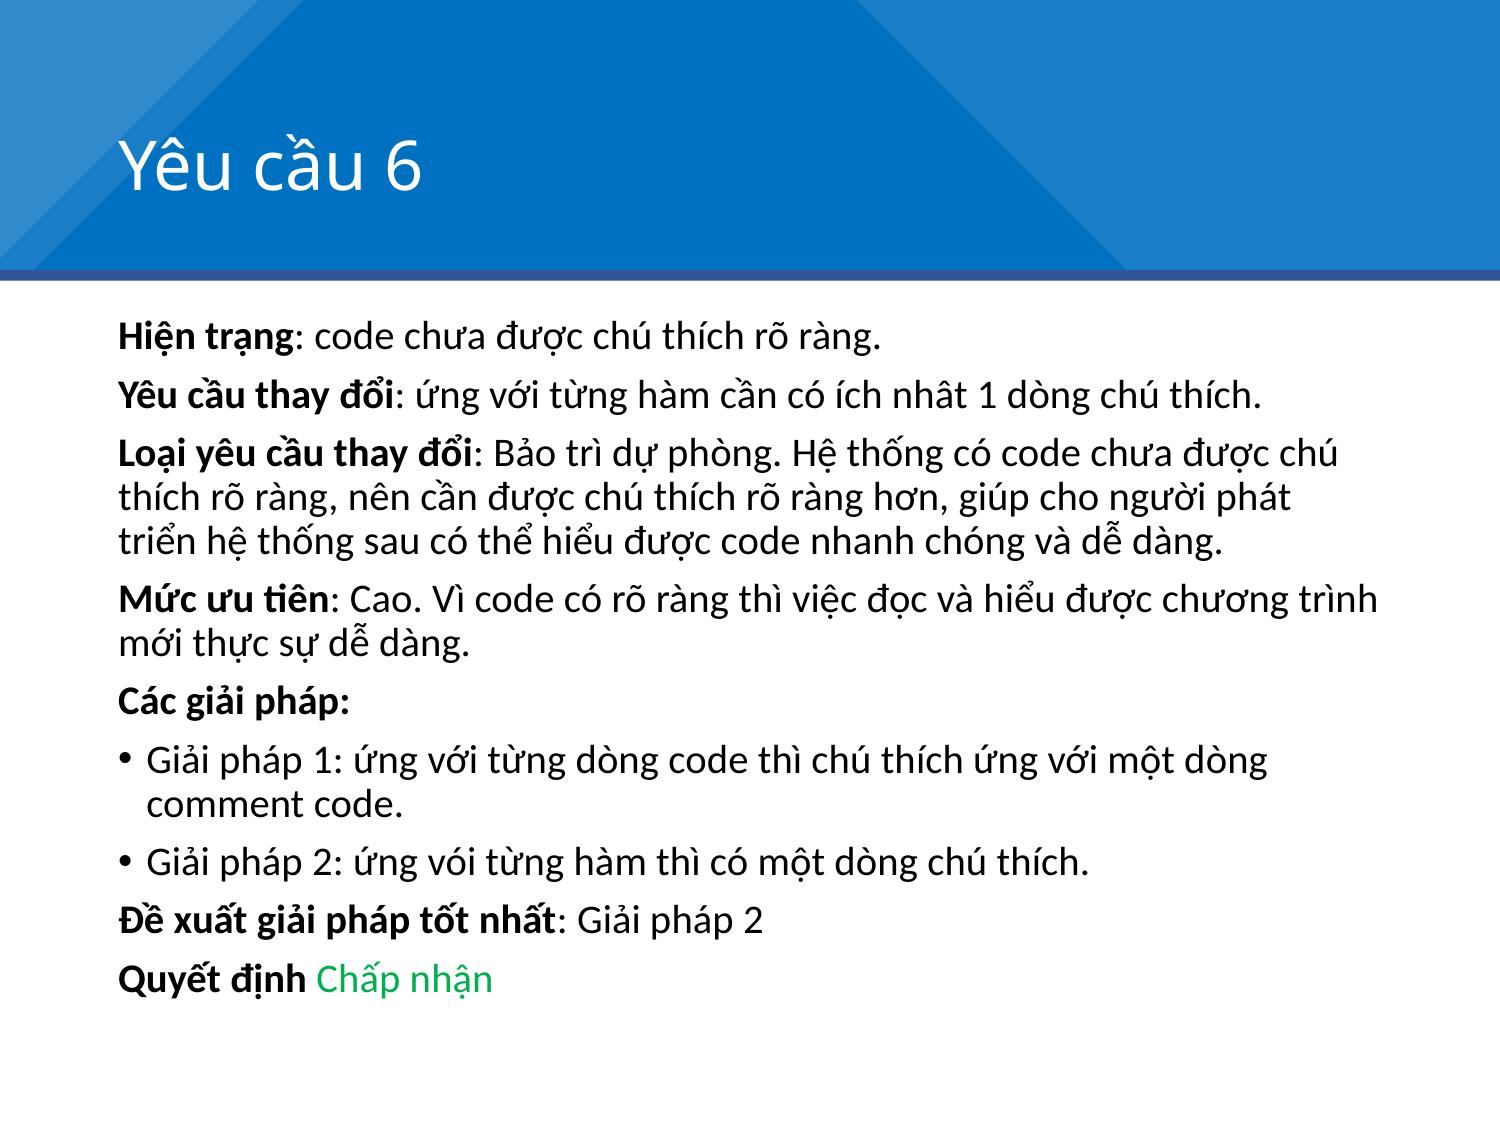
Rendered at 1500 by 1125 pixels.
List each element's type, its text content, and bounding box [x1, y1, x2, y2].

list Hiện trạng: code chưa được chú thích rõ ràng. Yêu cầu thay đổi: ứng với từng hàm cần có ích nhât 1 dòng chú thích. Loại yêu cầu thay đổi: Bảo trì dự phòng. Hệ thống có code chưa được chú thích rõ ràng, nên cần được chú thích rõ ràng hơn, giúp cho người phát triển hệ thống sau có thể hiểu được code nhanh chóng và dễ dàng. Mức ưu tiên: Cao. Vì code có rõ ràng thì việc đọc và hiểu được chương trình mới thực sự dễ dàng. Các giải pháp: Giải pháp 1: ứng với từng dòng code thì chú thích ứng với một dòng comment code. Giải pháp 2: ứng vói từng hàm thì có một dòng chú thích. Đề xuất giải pháp tốt nhất: Giải pháp 2 Quyết định Chấp nhận [103, 307, 1397, 1014]
title Yêu cầu 6 [103, 59, 1397, 278]
